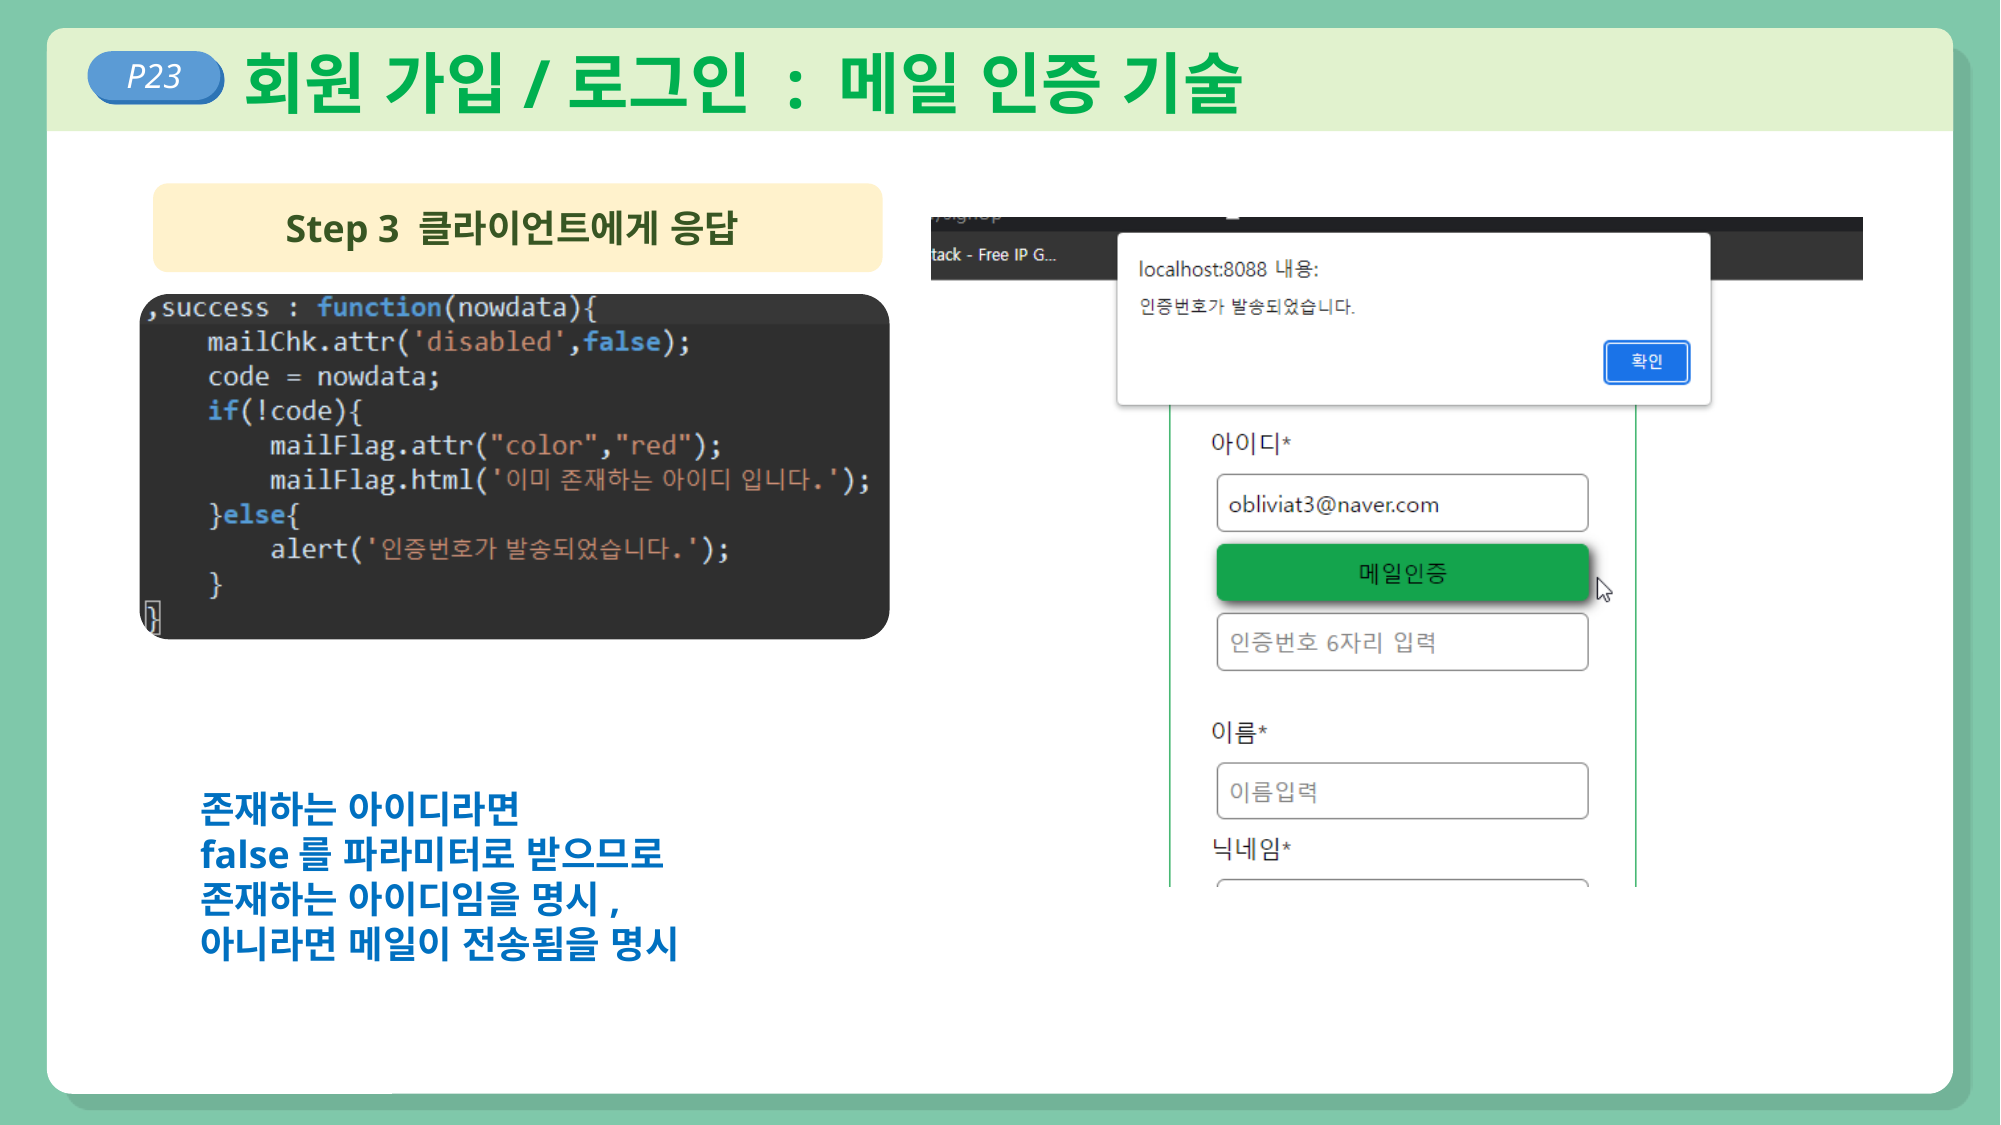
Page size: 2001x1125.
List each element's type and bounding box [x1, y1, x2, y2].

text_box [46, 28, 1954, 1094]
picture [930, 217, 1863, 887]
picture [139, 294, 890, 640]
